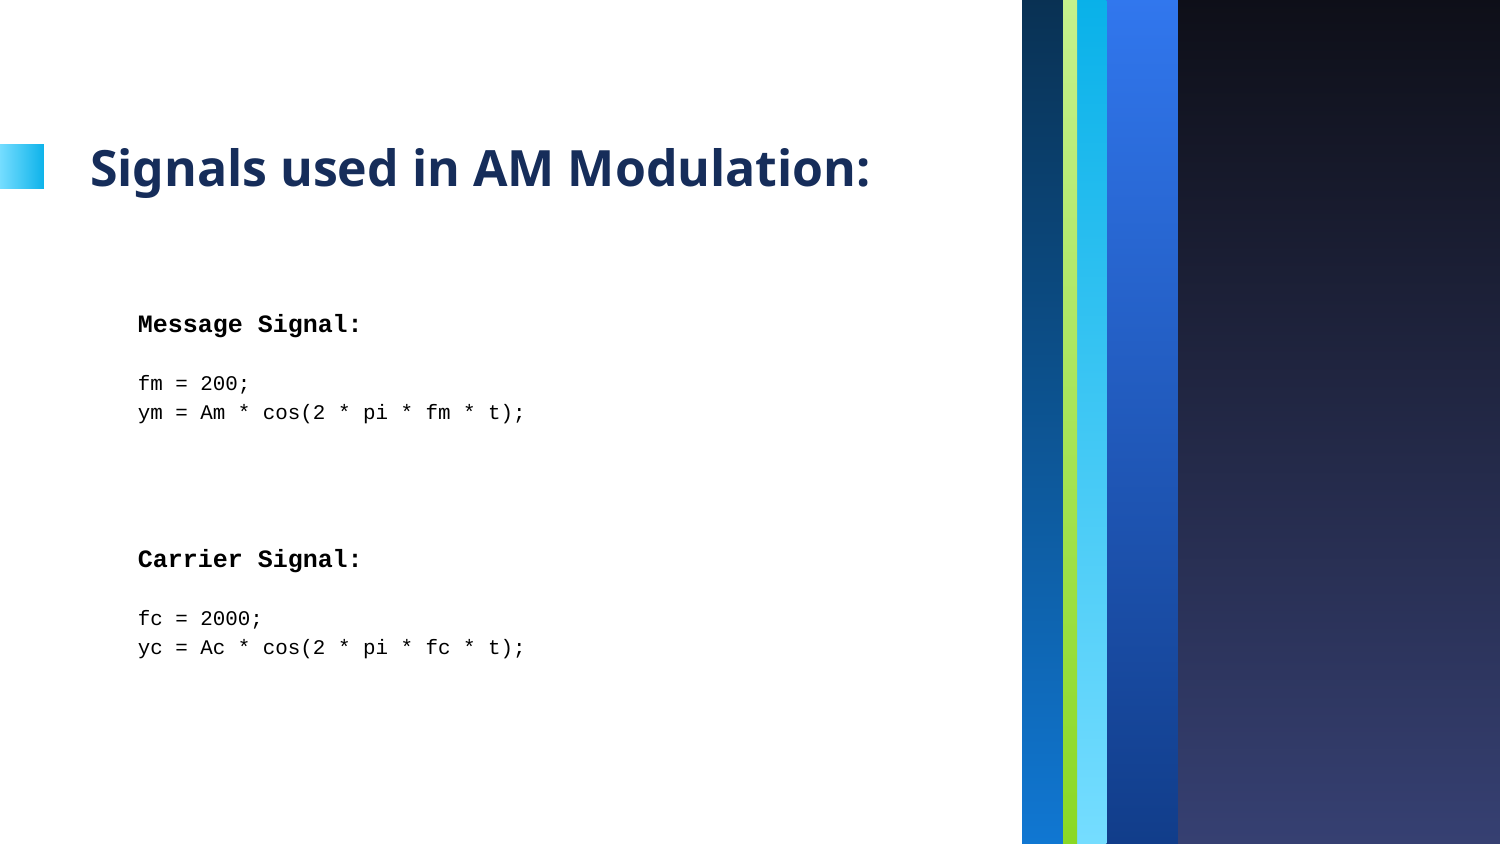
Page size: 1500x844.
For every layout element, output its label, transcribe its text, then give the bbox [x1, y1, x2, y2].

title Signals used in AM Modulation: [75, 92, 945, 212]
list Message Signal: fm = 200; ym = Am * cos(2 * pi * fm * t); Carrier Signal: fc = 2000; yc = Ac * cos(2 * pi * fc * t); [75, 287, 945, 807]
